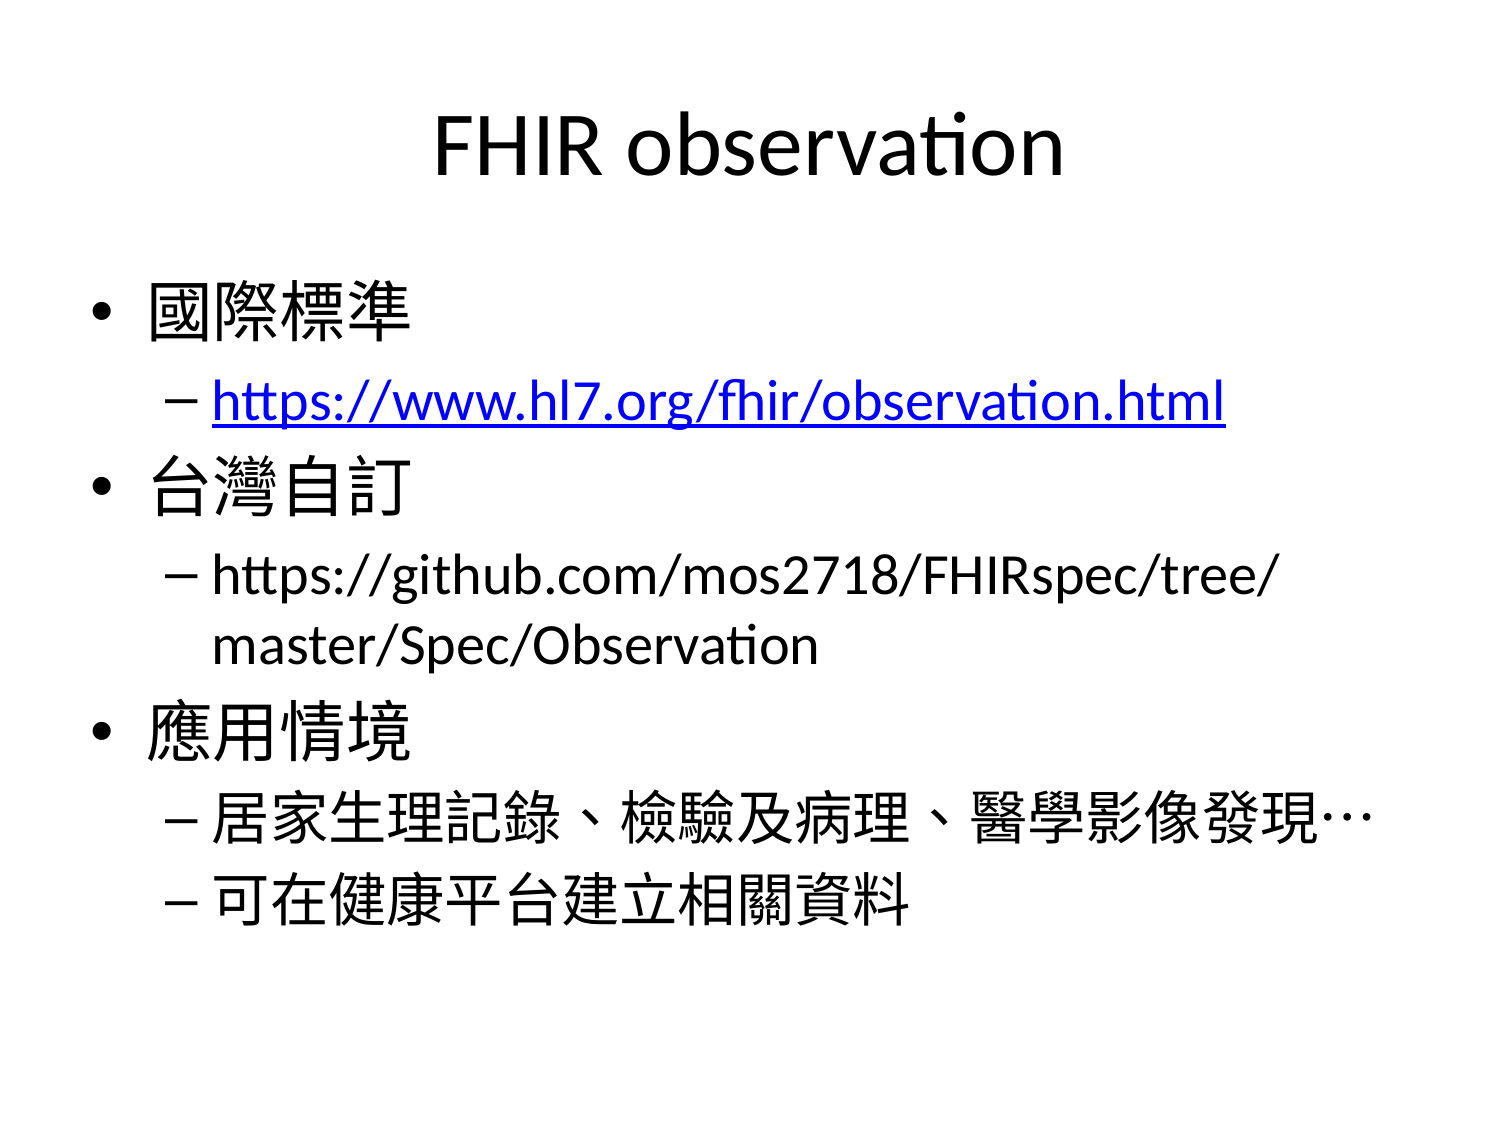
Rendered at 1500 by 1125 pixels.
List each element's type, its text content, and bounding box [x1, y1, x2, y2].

list 國際標準 https://www.hl7.org/fhir/observation.html 台灣自訂 https://github.com/mos2718/FHIRspec/tree/master/Spec/Observation 應用情境 居家生理記錄、檢驗及病理、醫學影像發現… 可在健康平台建立相關資料 [75, 262, 1425, 1005]
title FHIR observation [75, 45, 1425, 233]
